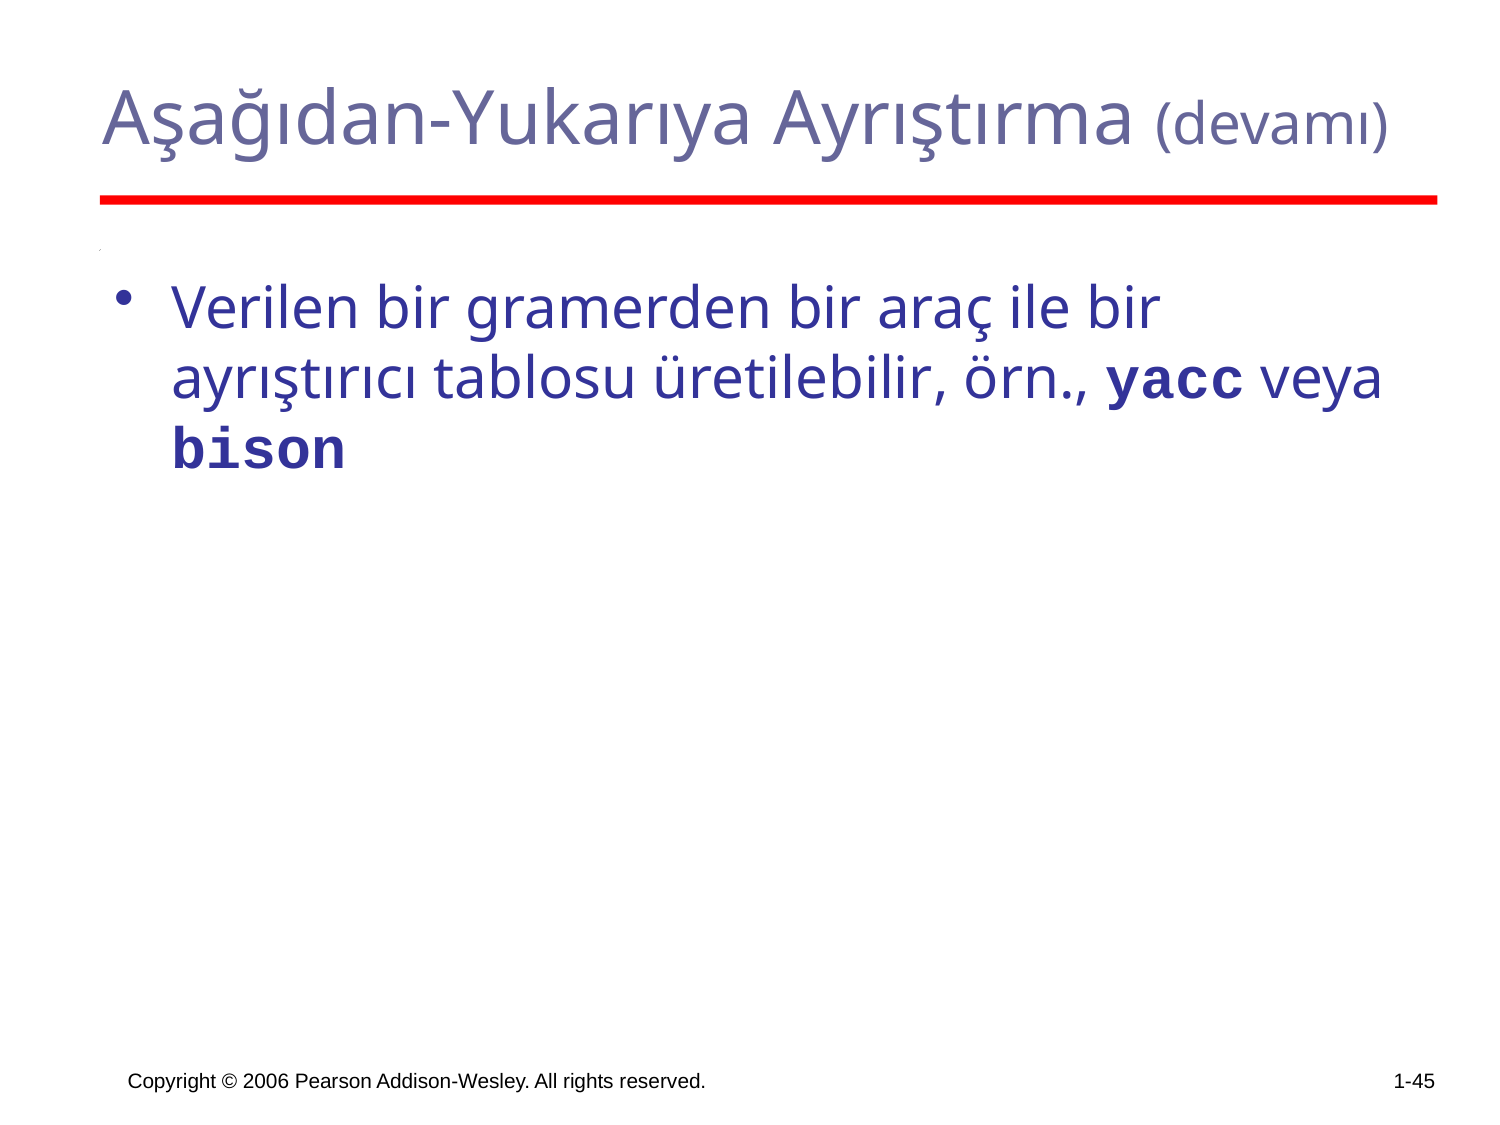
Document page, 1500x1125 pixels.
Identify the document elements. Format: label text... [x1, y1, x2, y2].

footer Copyright © 2006 Pearson Addison-Wesley. All rights reserved. [112, 1025, 800, 1100]
title Aşağıdan-Yukarıya Ayrıştırma (devamı) [87, 62, 1475, 188]
list Verilen bir gramerden bir araç ile bir ayrıştırıcı tablosu üretilebilir, örn., yacc veya bison [99, 262, 1438, 1013]
slide_number 1-45 [1137, 1025, 1450, 1100]
